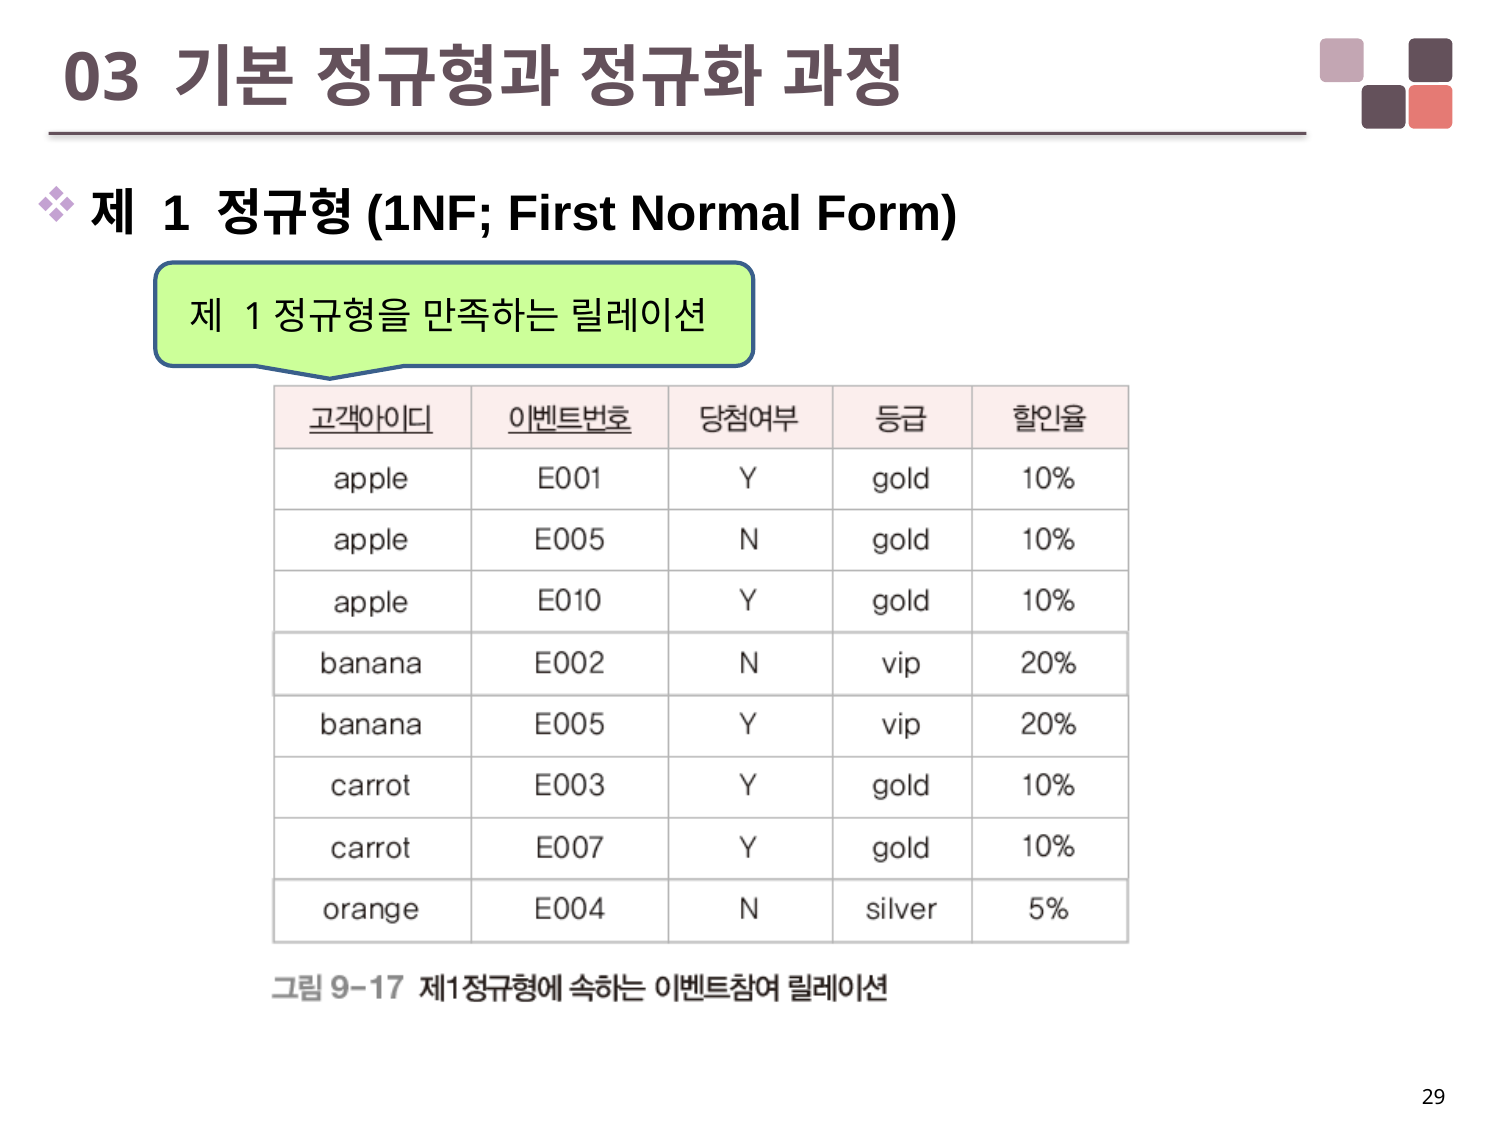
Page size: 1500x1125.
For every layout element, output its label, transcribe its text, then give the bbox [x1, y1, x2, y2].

title 03 기본 정규형과 정규화 과정 [48, 25, 1459, 123]
picture [258, 365, 1164, 1014]
text_box 제 1 정규형(1NF; First Normal Form) [19, 172, 1500, 1083]
text_box 제 1정규형을 만족하는 릴레이션 [153, 260, 756, 369]
